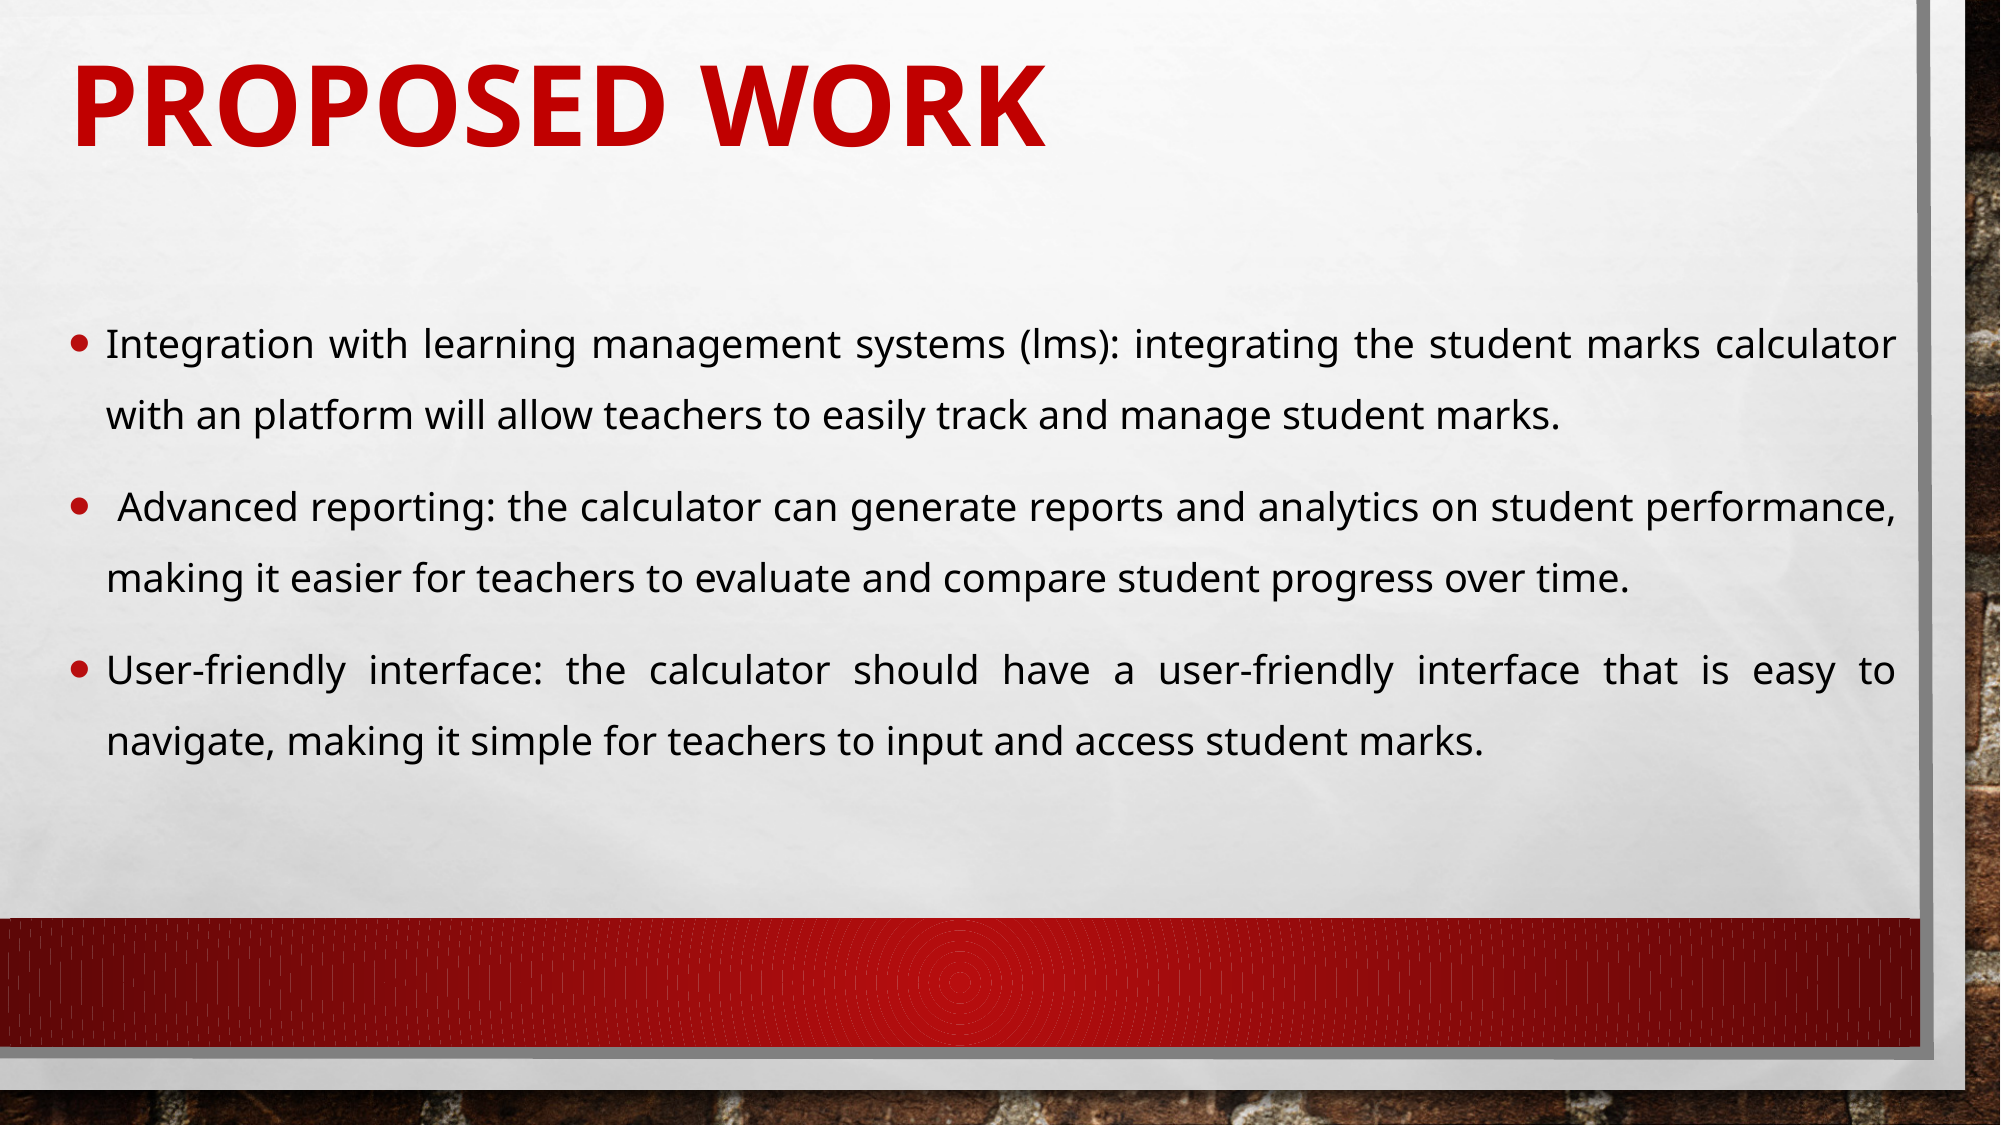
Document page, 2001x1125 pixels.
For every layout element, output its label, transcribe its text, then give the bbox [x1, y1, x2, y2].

picture [0, 0, 2000, 1125]
list Integration with learning management systems (lms): integrating the student marks calculator with an platform will allow teachers to easily track and manage student marks. Advanced reporting: the calculator can generate reports and analytics on student performance, making it easier for teachers to evaluate and compare student progress over time. User-friendly interface: the calculator should have a user-friendly interface that is easy to navigate, making it simple for teachers to input and access student marks. [53, 288, 1914, 824]
title PROPOSED WORK [53, 15, 1759, 205]
